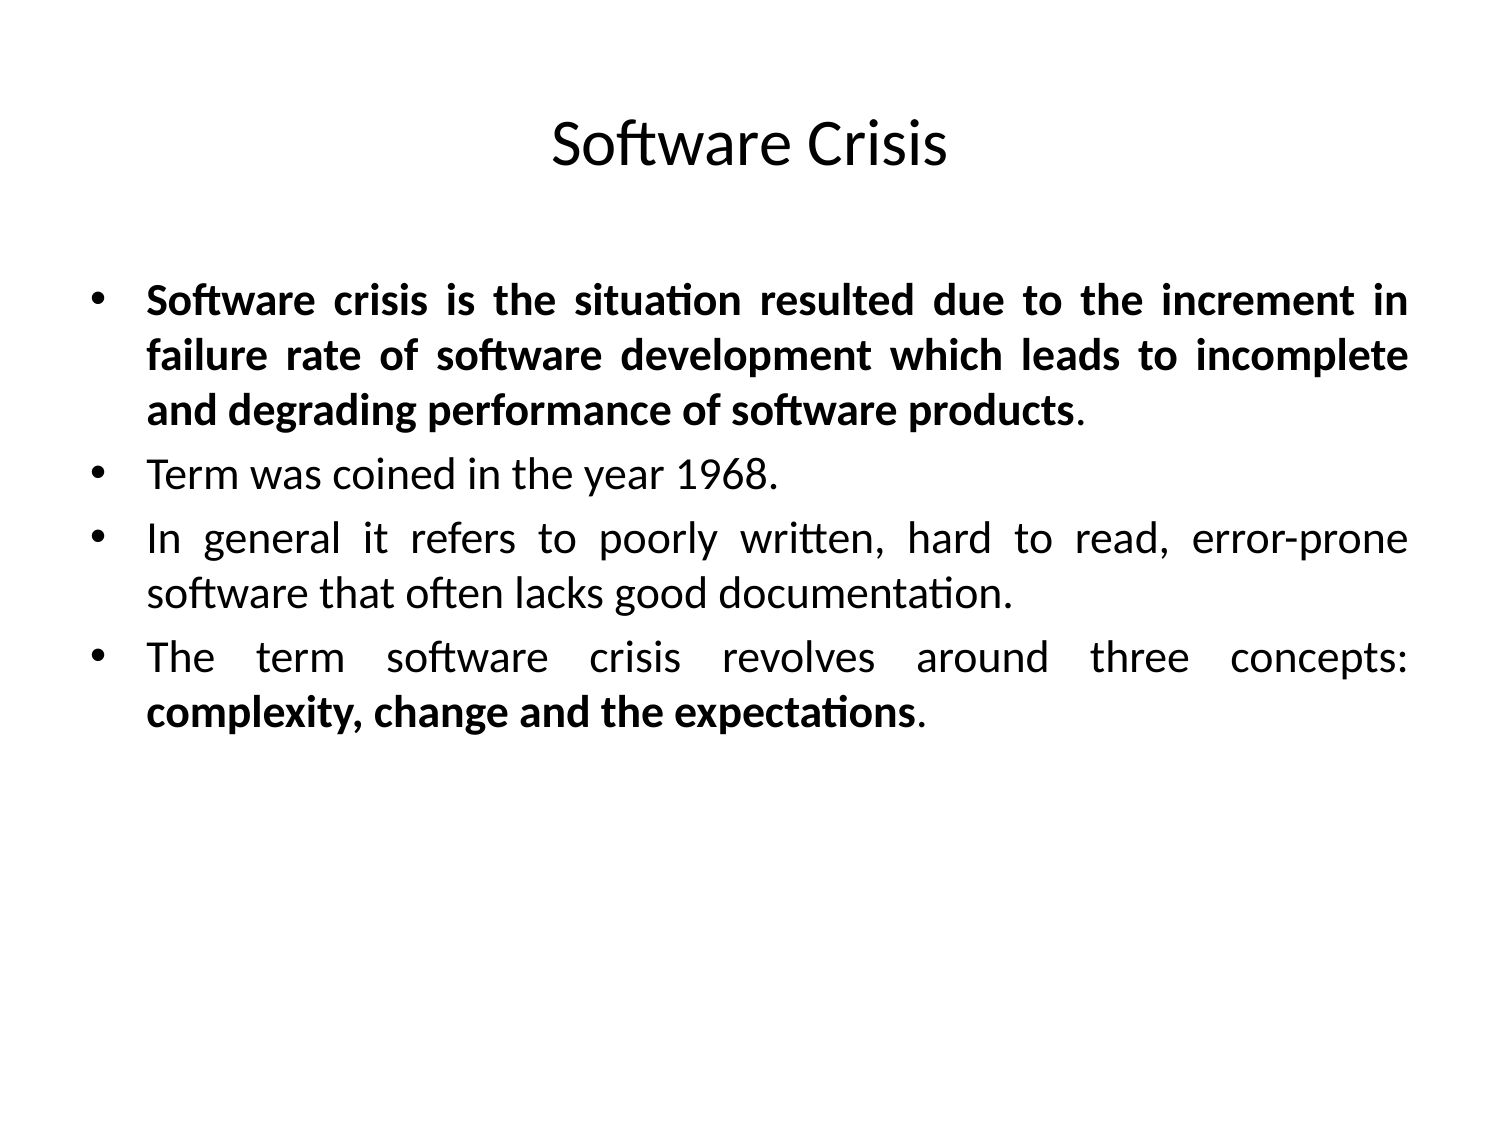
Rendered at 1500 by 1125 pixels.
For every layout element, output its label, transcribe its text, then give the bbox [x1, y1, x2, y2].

title Software Crisis [75, 45, 1425, 233]
list Software crisis is the situation resulted due to the increment in failure rate of software development which leads to incomplete and degrading performance of software products. Term was coined in the year 1968. In general it refers to poorly written, hard to read, error-prone software that often lacks good documentation. The term software crisis revolves around three concepts: complexity, change and the expectations. [75, 262, 1425, 1005]
